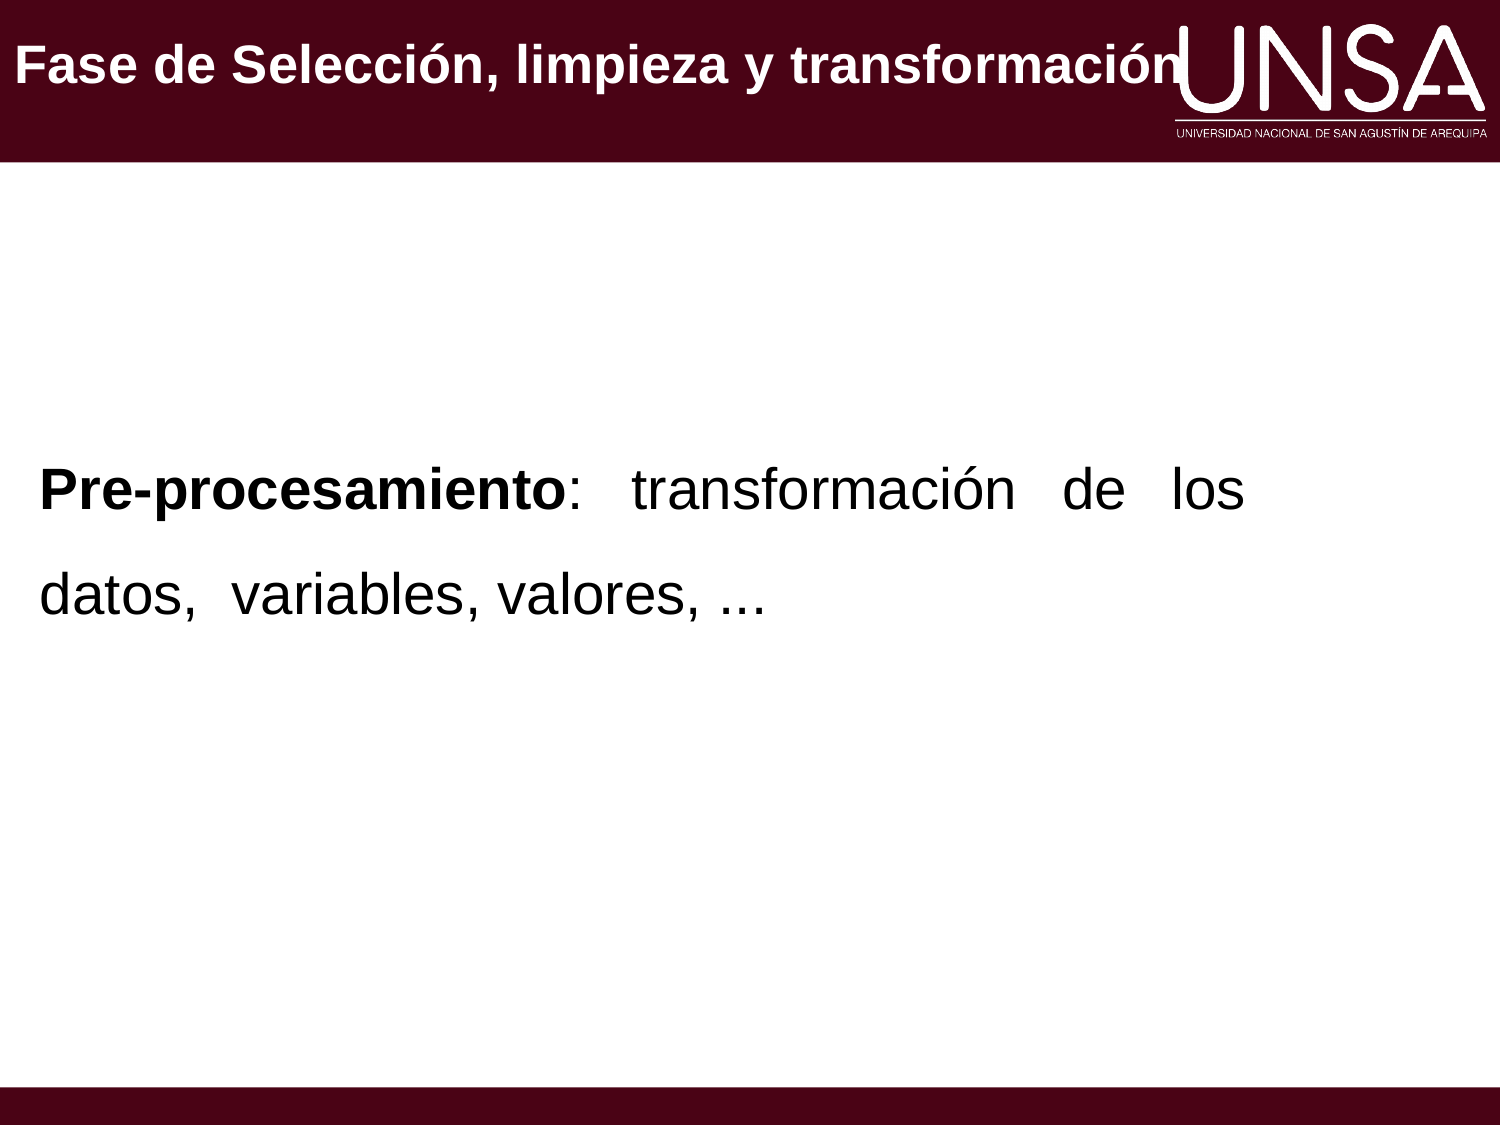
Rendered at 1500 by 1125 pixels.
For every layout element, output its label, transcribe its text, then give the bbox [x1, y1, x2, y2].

picture [1175, 24, 1487, 138]
text_box Pre-procesamiento: transformación de los datos, variables, valores, ... [37, 413, 1450, 626]
text_box Fase de Selección, limpieza y transformación [12, 27, 1188, 95]
